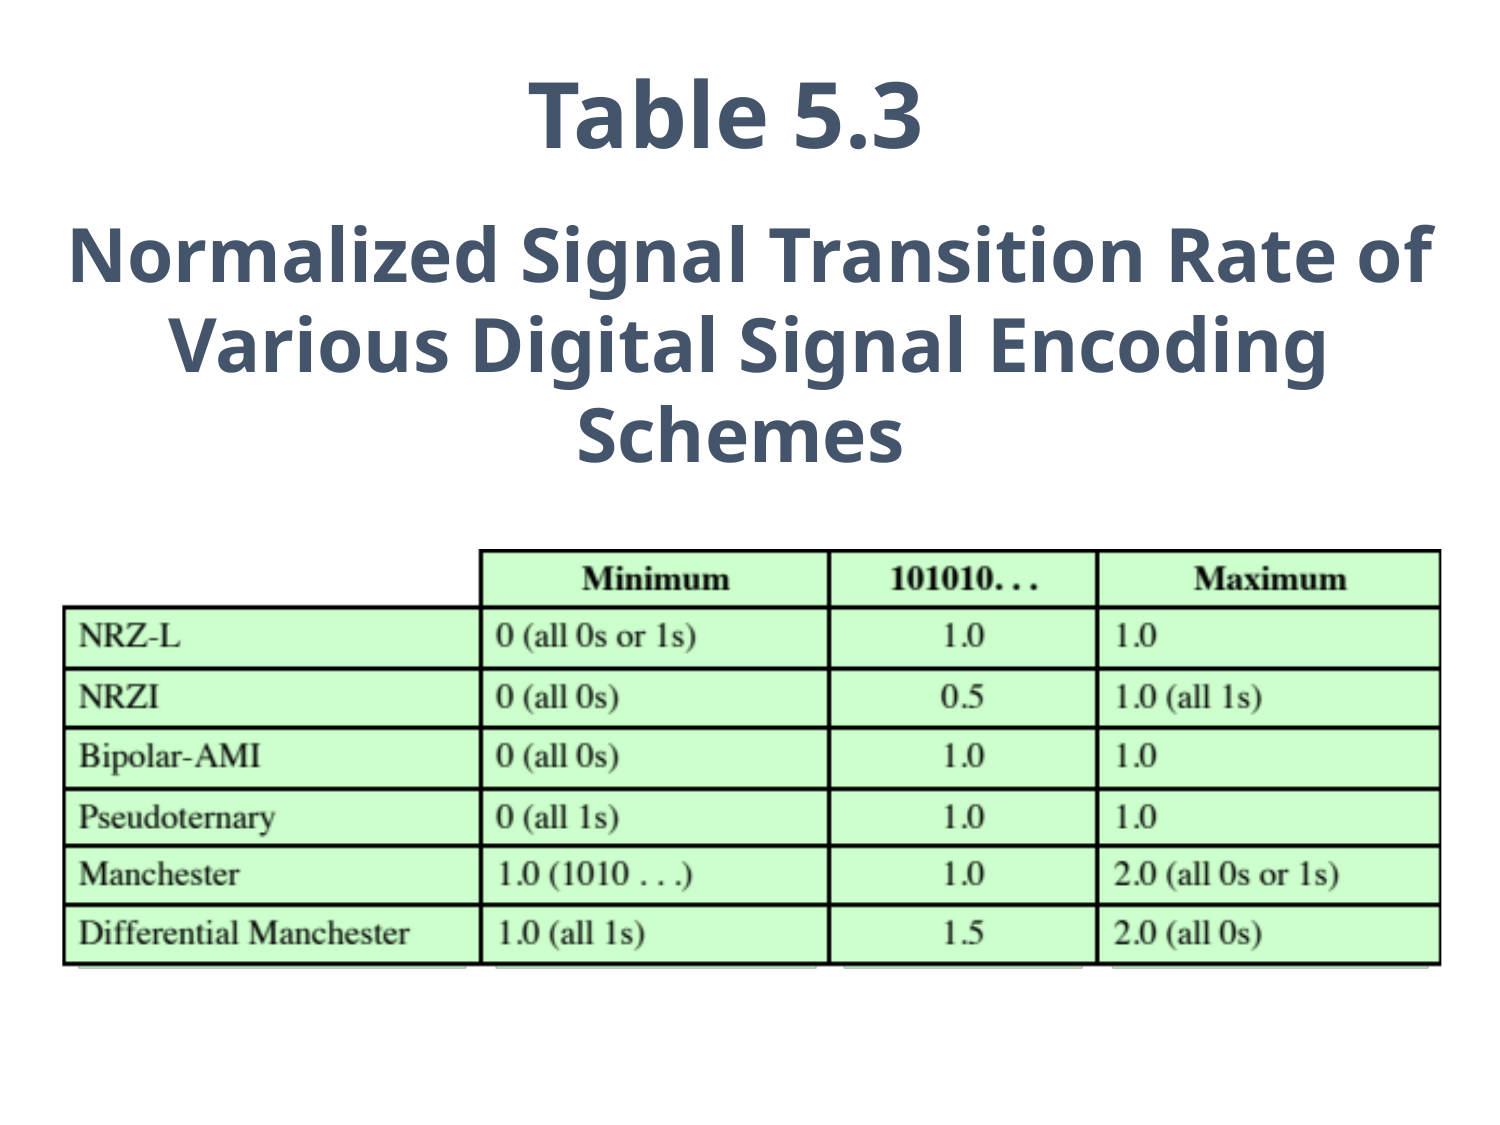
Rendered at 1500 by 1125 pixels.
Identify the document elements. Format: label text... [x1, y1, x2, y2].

picture [62, 549, 1442, 1001]
text_box Table 5.3 Normalized Signal Transition Rate of Various Digital Signal Encoding Schemes [0, 49, 1500, 485]
